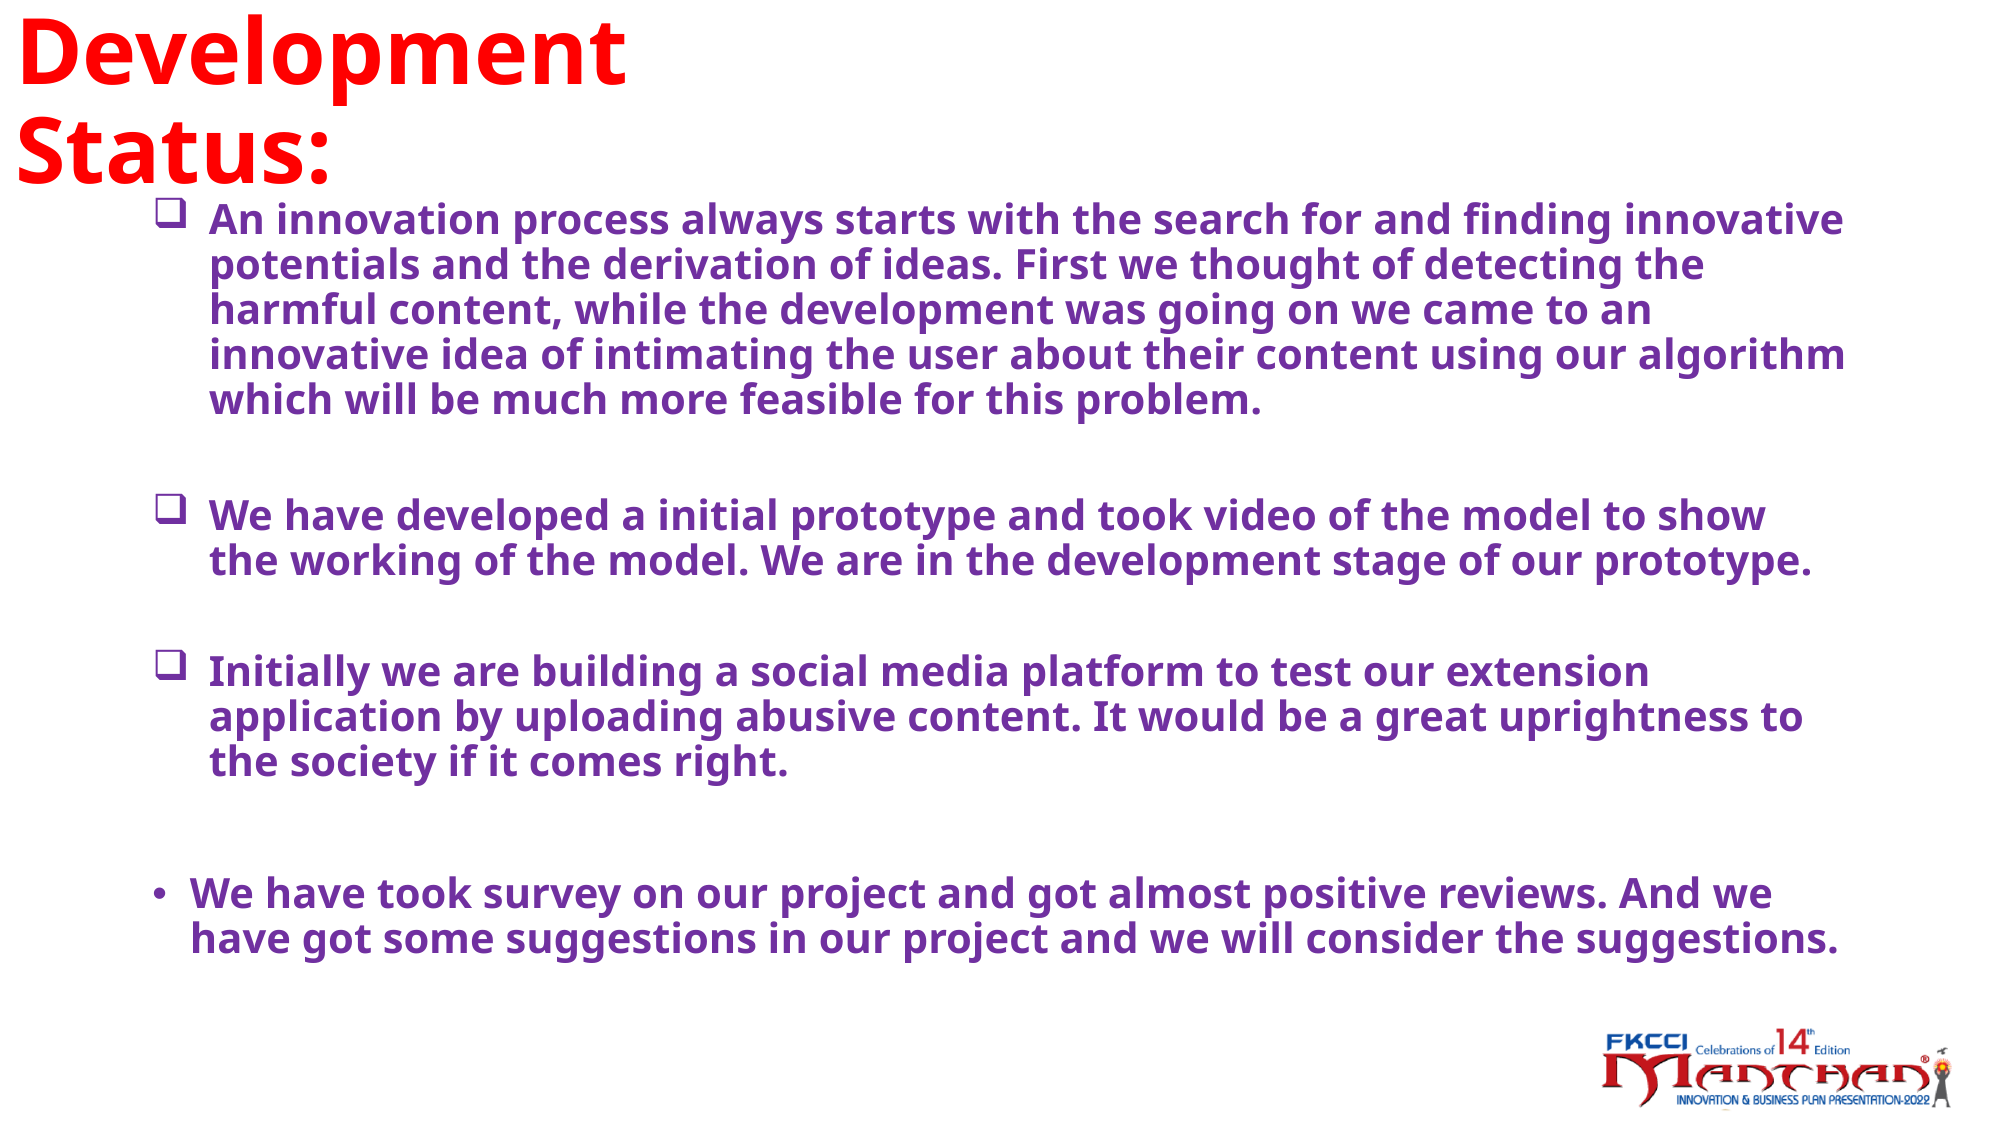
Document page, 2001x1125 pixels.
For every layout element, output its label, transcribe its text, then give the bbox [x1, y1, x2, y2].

list An innovation process always starts with the search for and finding innovative potentials and the derivation of ideas. First we thought of detecting the harmful content, while the development was going on we came to an innovative idea of intimating the user about their content using our algorithm which will be much more feasible for this problem. We have developed a initial prototype and took video of the model to show the working of the model. We are in the development stage of our prototype. Initially we are building a social media platform to test our extension application by uploading abusive content. It would be a great uprightness to the society if it comes right. We have took survey on our project and got almost positive reviews. And we have got some suggestions in our project and we will consider the suggestions. [137, 190, 1863, 1125]
picture [1577, 1022, 1983, 1114]
title Development Status: [0, 31, 876, 178]
